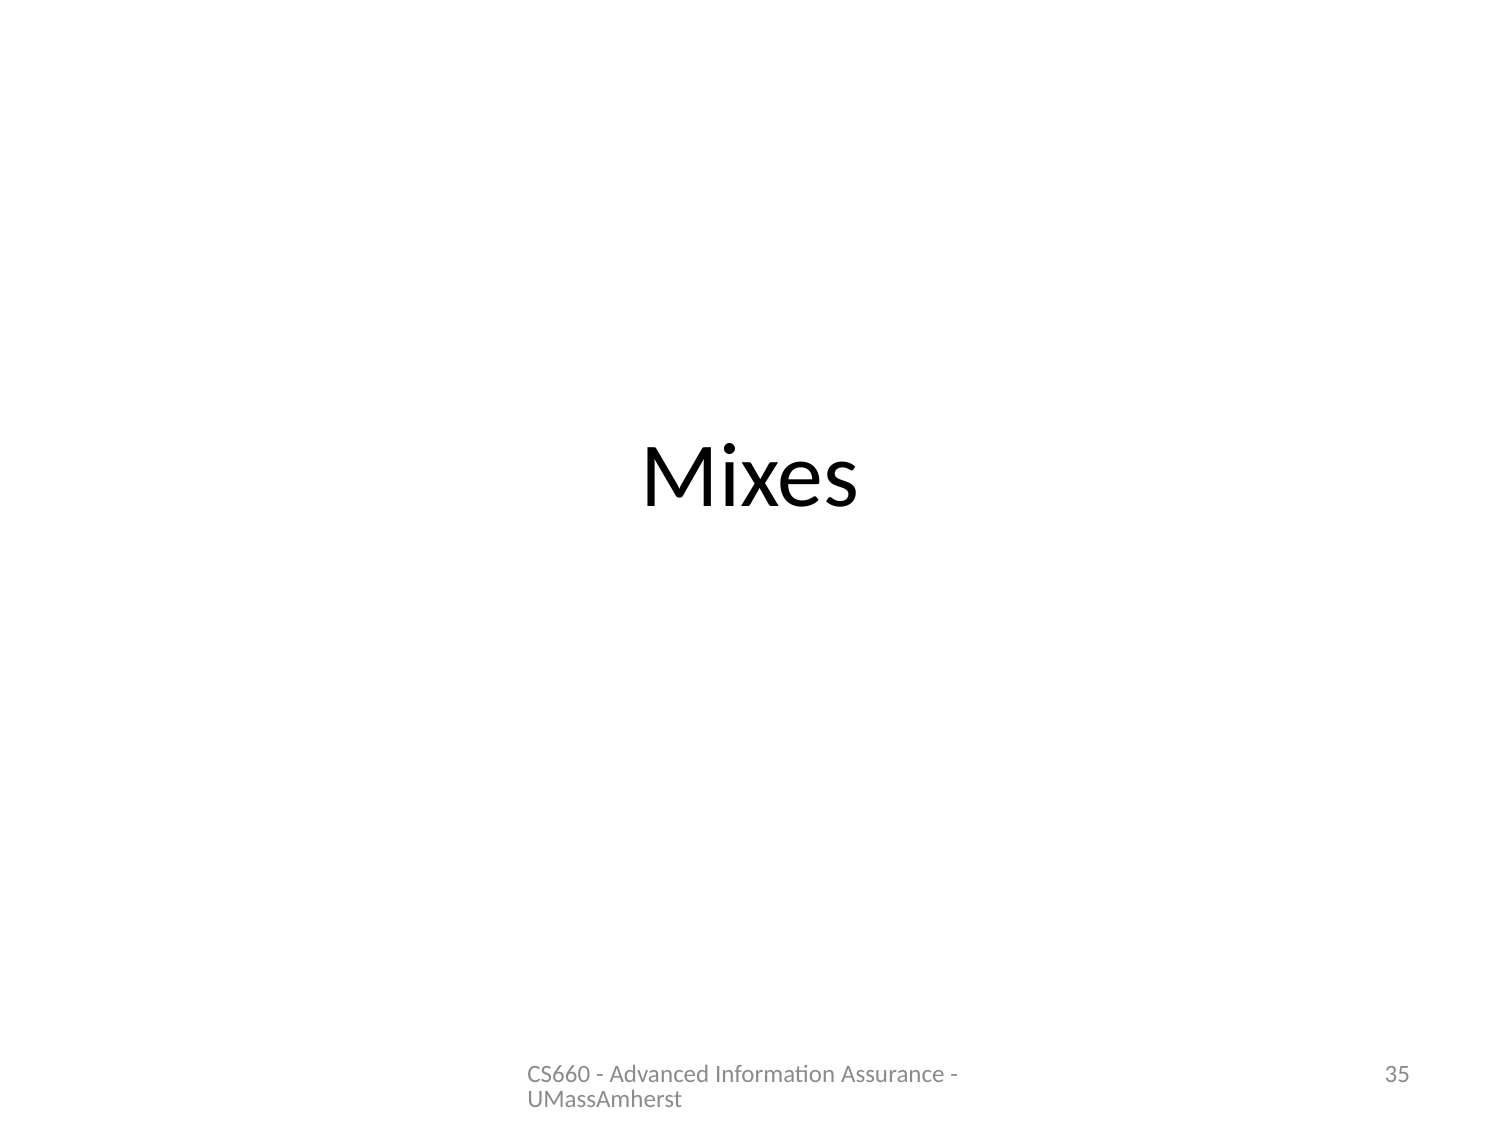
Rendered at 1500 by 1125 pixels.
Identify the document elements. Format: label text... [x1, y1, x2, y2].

footer CS660 - Advanced Information Assurance - UMassAmherst [512, 1042, 988, 1103]
title Mixes [112, 349, 1388, 591]
slide_number 35 [1074, 1042, 1425, 1103]
